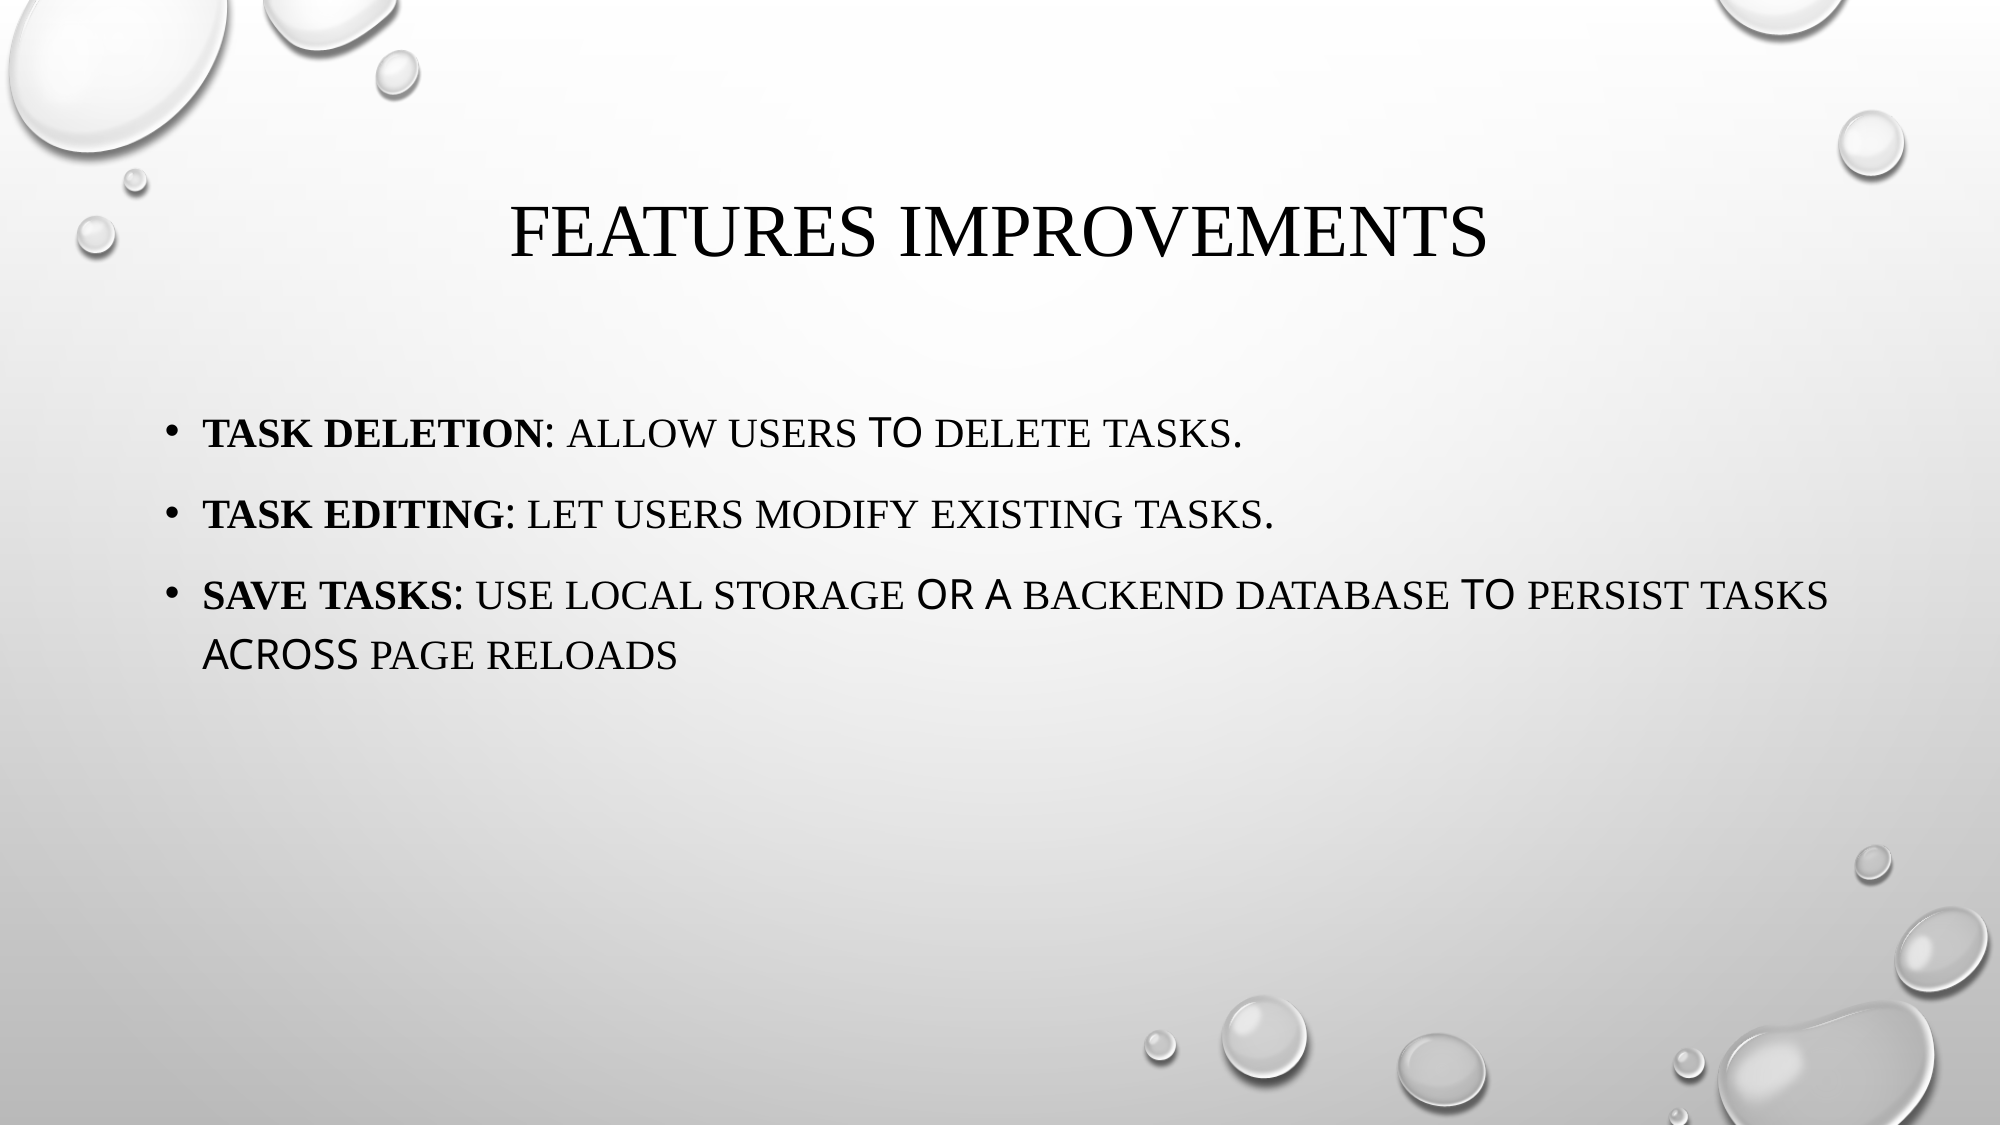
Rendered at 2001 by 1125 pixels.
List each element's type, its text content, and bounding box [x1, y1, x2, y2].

picture [0, 0, 2000, 1125]
title FEATURES IMPROVEMENTS [149, 101, 1851, 364]
list Task Deletion: Allow users to delete tasks. Task Editing: Let users modify existing tasks. Save Tasks: Use Local Storage or a backend database to persist tasks across page reloads [149, 388, 1850, 950]
